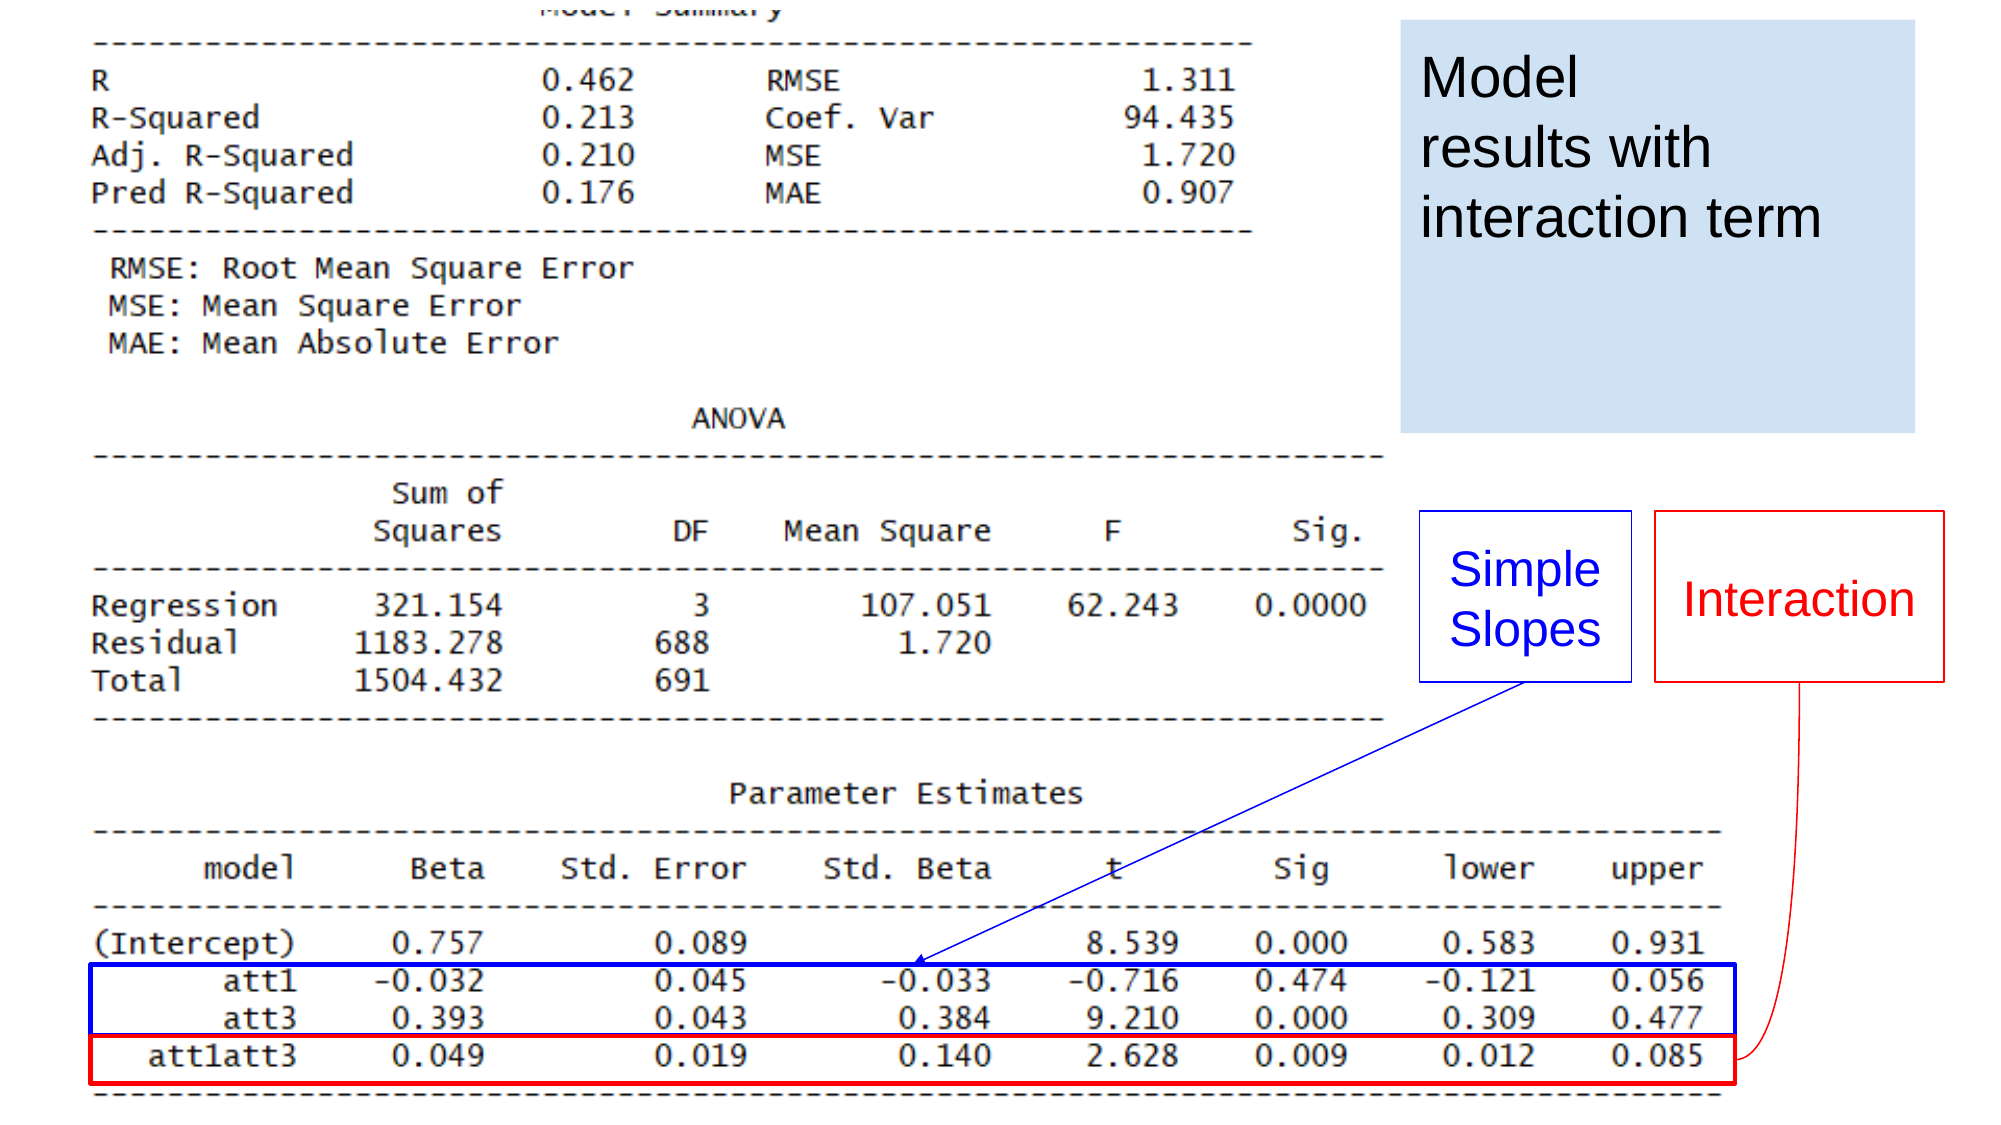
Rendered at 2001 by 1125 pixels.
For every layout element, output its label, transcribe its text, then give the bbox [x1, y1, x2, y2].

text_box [1577, 838, 1957, 904]
text_box Interaction [1798, 510, 1944, 682]
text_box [912, 681, 1526, 965]
picture [73, 10, 1793, 1115]
title Model results with interaction term [1798, 19, 1916, 434]
